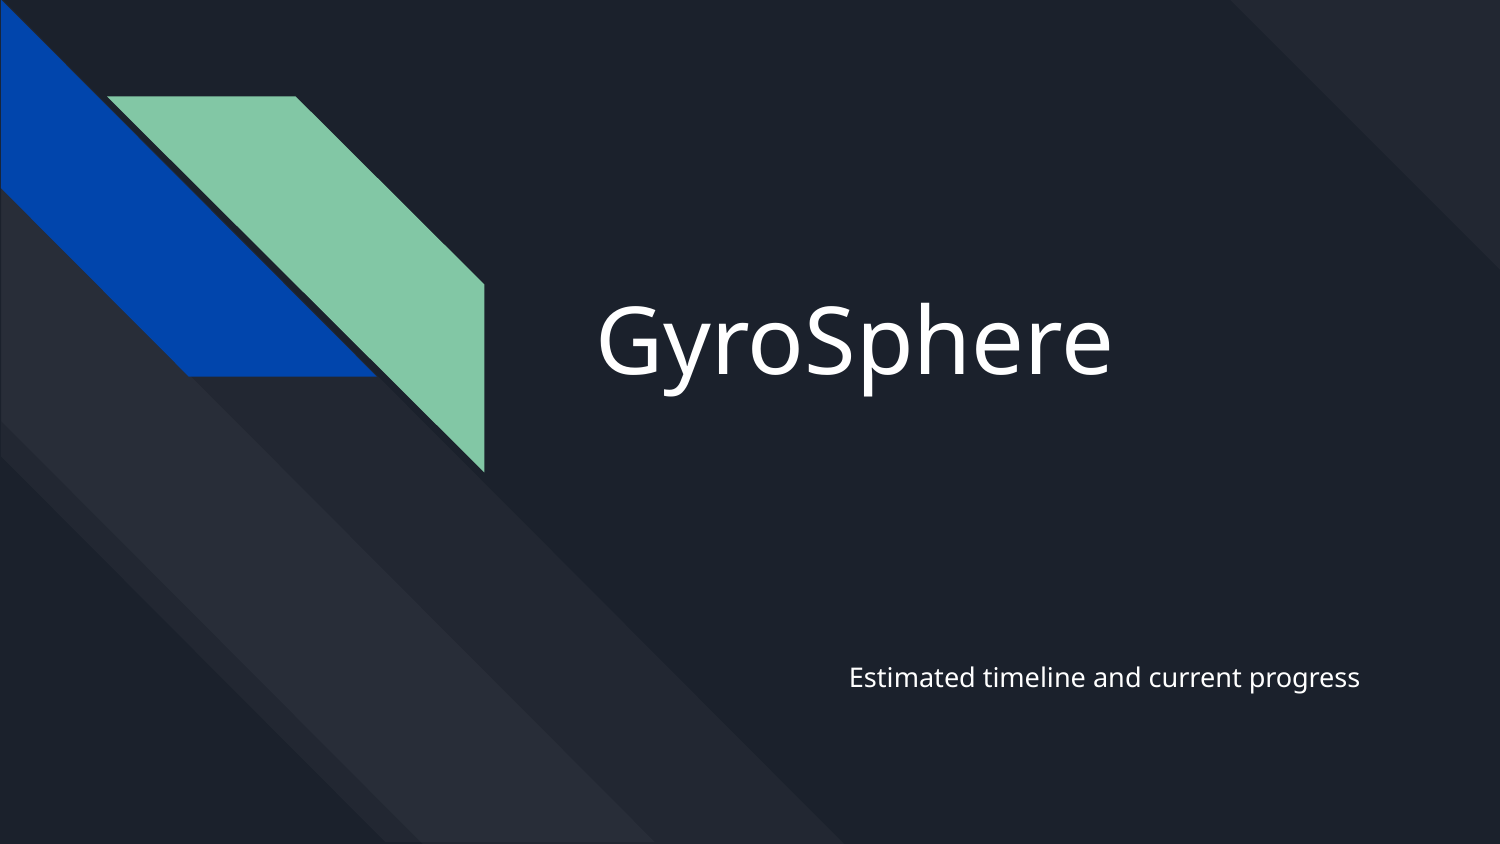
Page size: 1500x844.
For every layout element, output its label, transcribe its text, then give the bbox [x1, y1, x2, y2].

title GyroSphere [580, 258, 1404, 518]
subtitle Estimated timeline and current progress [833, 643, 1404, 727]
